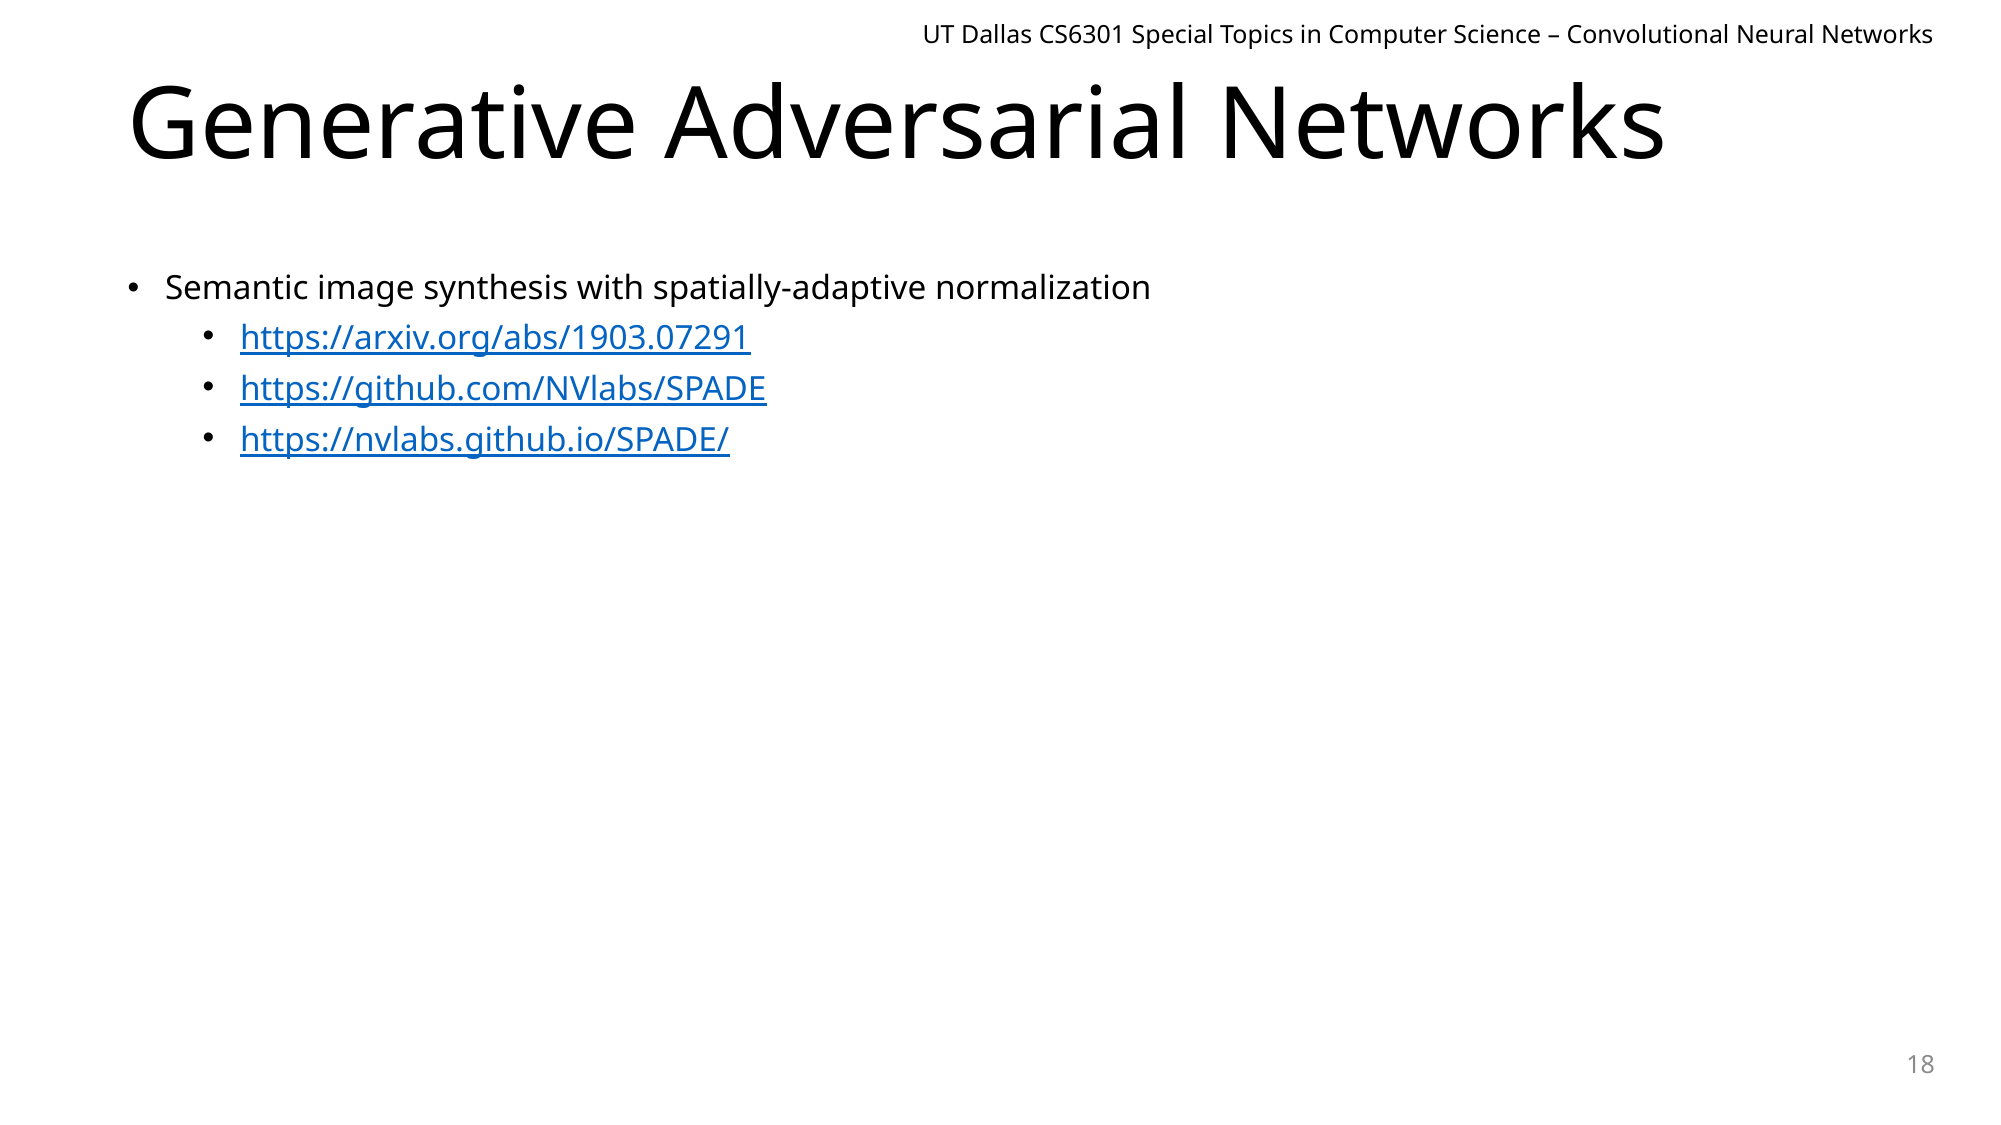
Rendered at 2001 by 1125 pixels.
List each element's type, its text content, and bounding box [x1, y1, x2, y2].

list Semantic image synthesis with spatially-adaptive normalization https://arxiv.org/abs/1903.07291 https://github.com/NVlabs/SPADE https://nvlabs.github.io/SPADE/ [112, 263, 1950, 1043]
text_box UT Dallas CS6301 Special Topics in Computer Science – Convolutional Neural Networks [899, 11, 1950, 56]
title Generative Adversarial Networks [112, 63, 1838, 189]
slide_number 18 [1500, 1036, 1950, 1096]
